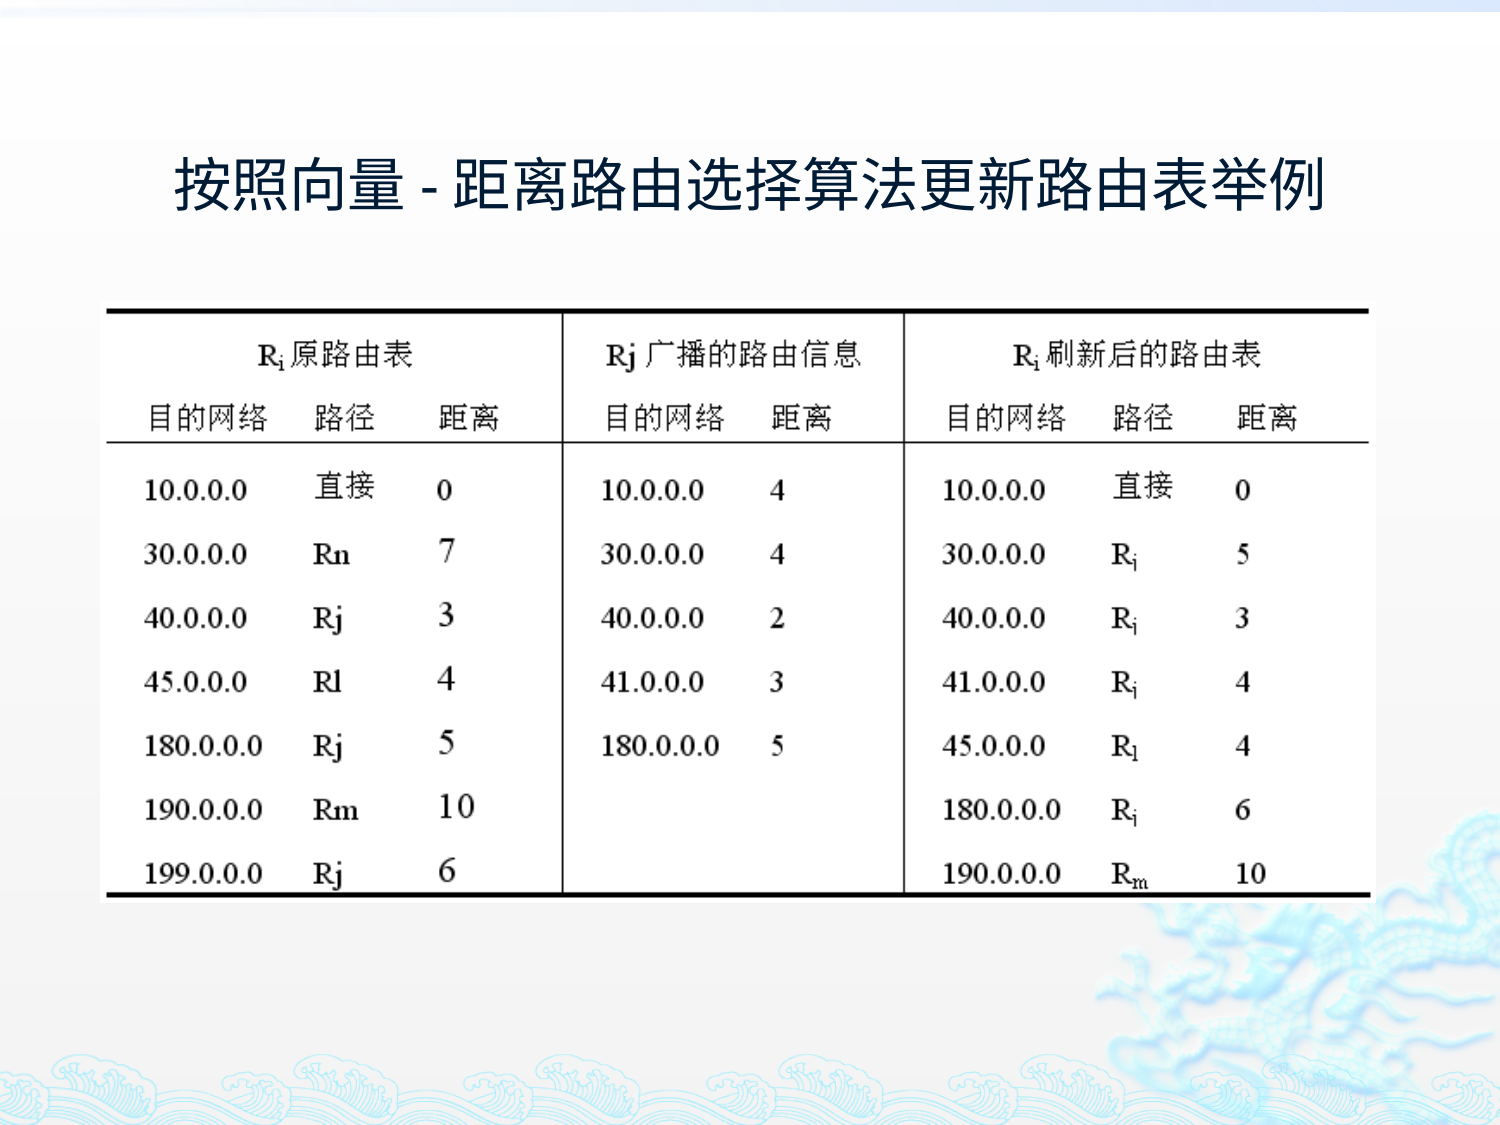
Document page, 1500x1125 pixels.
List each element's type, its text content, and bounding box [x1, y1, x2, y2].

picture [99, 302, 1377, 903]
title 按照向量-距离路由选择算法更新路由表举例 [112, 99, 1388, 268]
